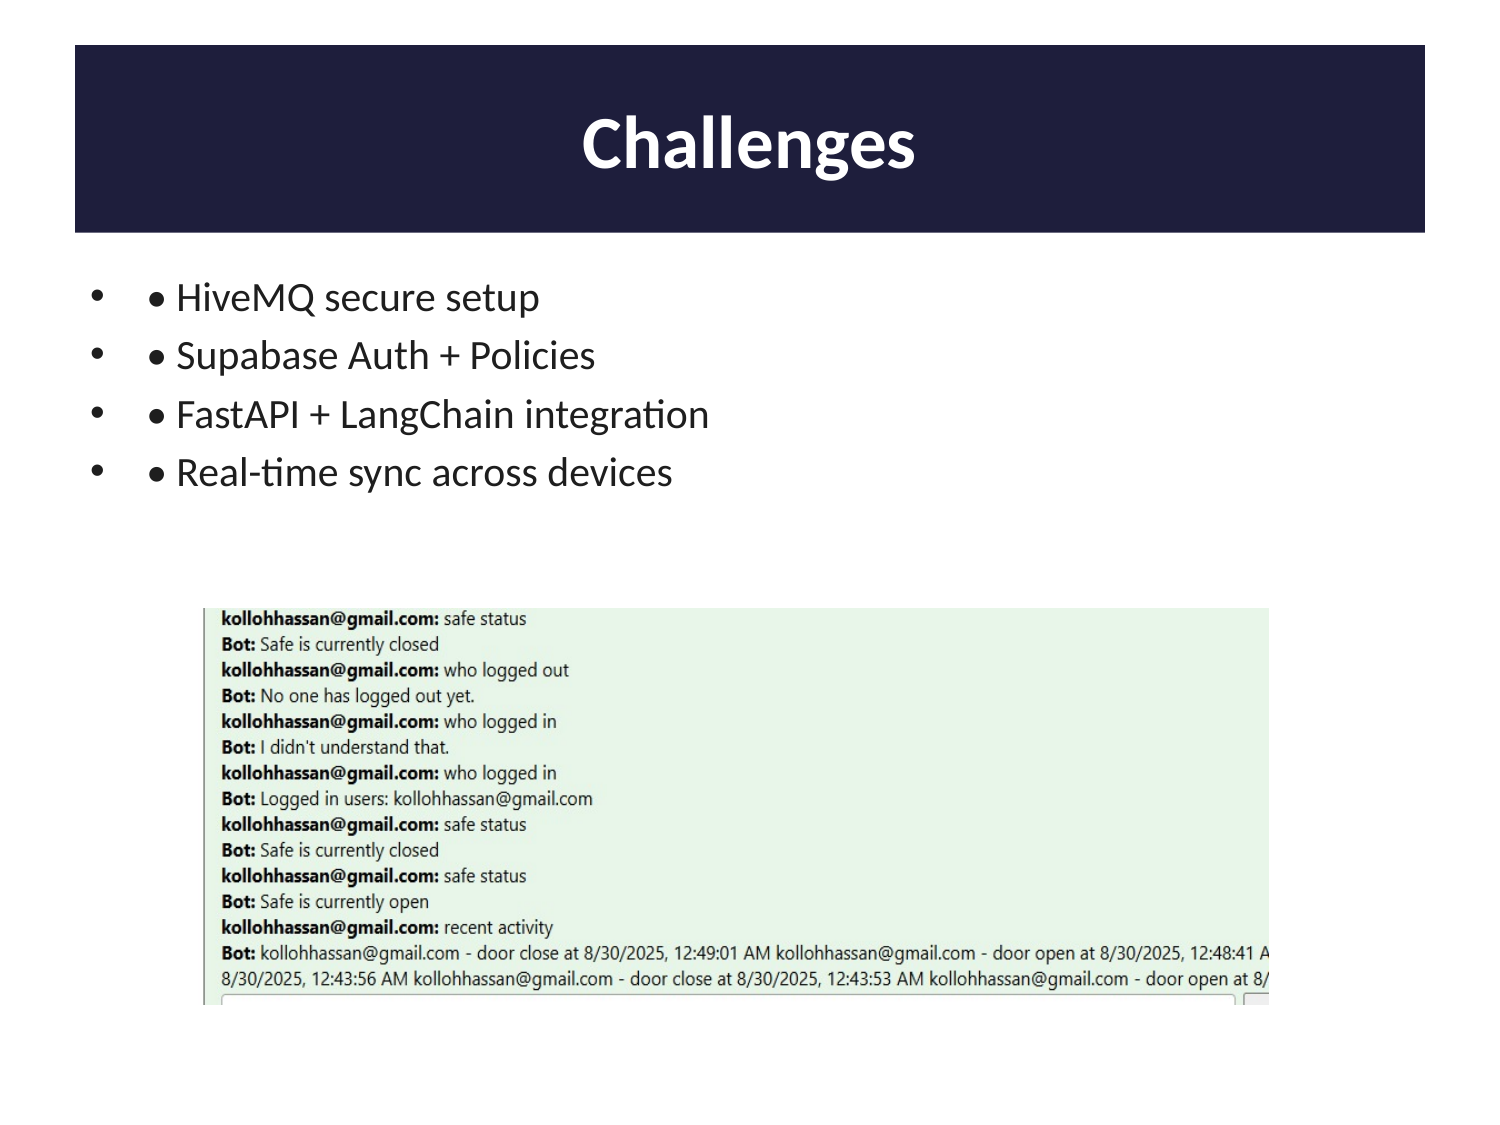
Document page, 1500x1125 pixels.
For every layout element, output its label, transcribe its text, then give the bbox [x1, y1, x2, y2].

title Challenges [75, 45, 1425, 233]
list • HiveMQ secure setup • Supabase Auth + Policies • FastAPI + LangChain integration • Real-time sync across devices [75, 262, 1425, 1005]
picture [198, 607, 1269, 1006]
